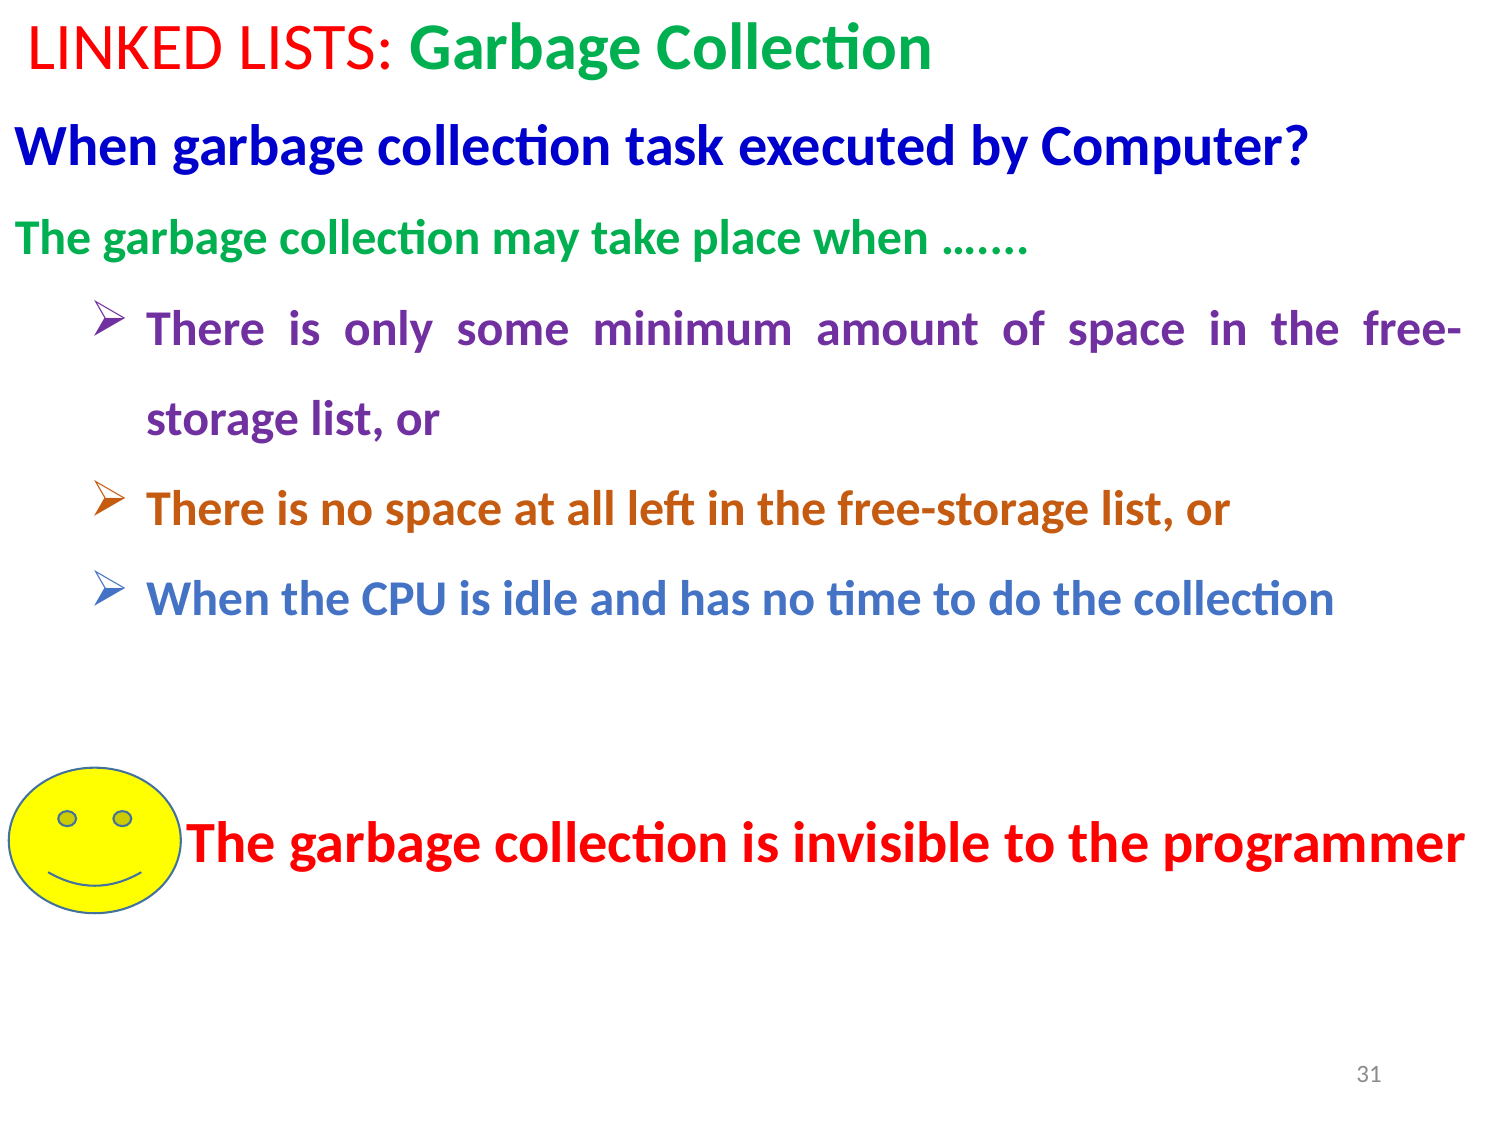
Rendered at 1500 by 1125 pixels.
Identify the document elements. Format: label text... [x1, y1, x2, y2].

text_box LINKED LISTS: Garbage Collection [13, 0, 1057, 91]
text_box The garbage collection may take place when ….... There is only some minimum amount of space in the free-storage list, or There is no space at all left in the free-storage list, or When the CPU is idle and has no time to do the collection [0, 167, 1478, 633]
slide_number 31 [1059, 1042, 1397, 1103]
text_box The garbage collection is invisible to the programmer [172, 796, 1492, 881]
text_box When garbage collection task executed by Computer? [0, 99, 1377, 167]
text_box [7, 766, 172, 915]
